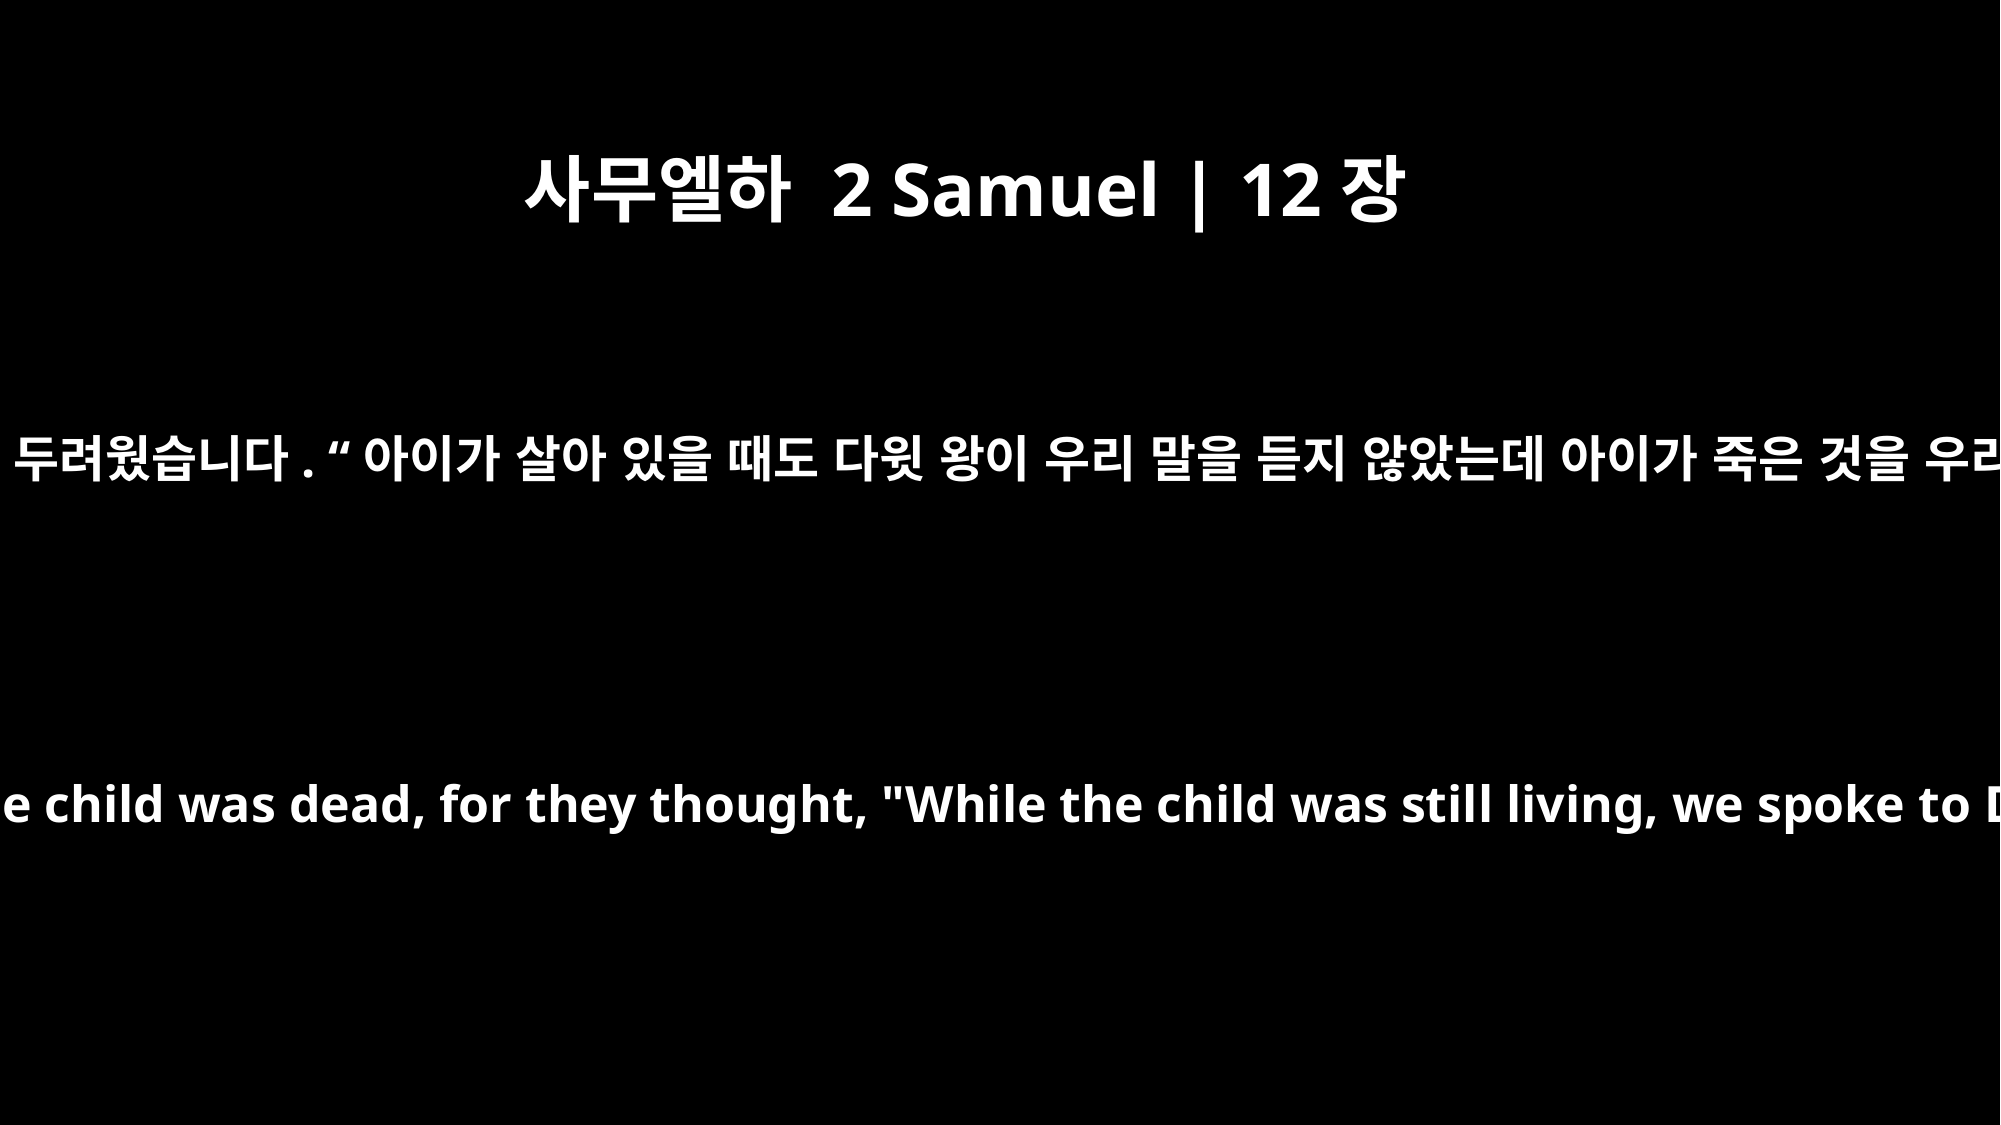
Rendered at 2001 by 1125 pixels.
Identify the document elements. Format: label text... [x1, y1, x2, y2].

text_box 사무엘하 2 Samuel | 12장 [509, 136, 1423, 239]
text_box On the seventh day the child died. David's servants were afraid to tell him that the child was dead, for they thought, "While the child was still living, we spoke to David but he would not listen to us. How can we tell him the child is dead? He may do something desperate." [0, 764, 2000, 900]
text_box 18 7일째 되는 날 아이가 죽었습니다. 다윗의 종들은 아이가 죽었다는 말을 다윗에게 전하기가 두려웠습니다. “아이가 살아 있을 때도 다윗 왕이 우리 말을 듣지 않았는데 아이가 죽은 것을 우리가 어떻게 말할 수 있겠는가? 그 소식을 들으면 왕께서 얼마나 상심하시겠느냐?” 하고 생각했기 때문입니다. [0, 359, 2000, 555]
